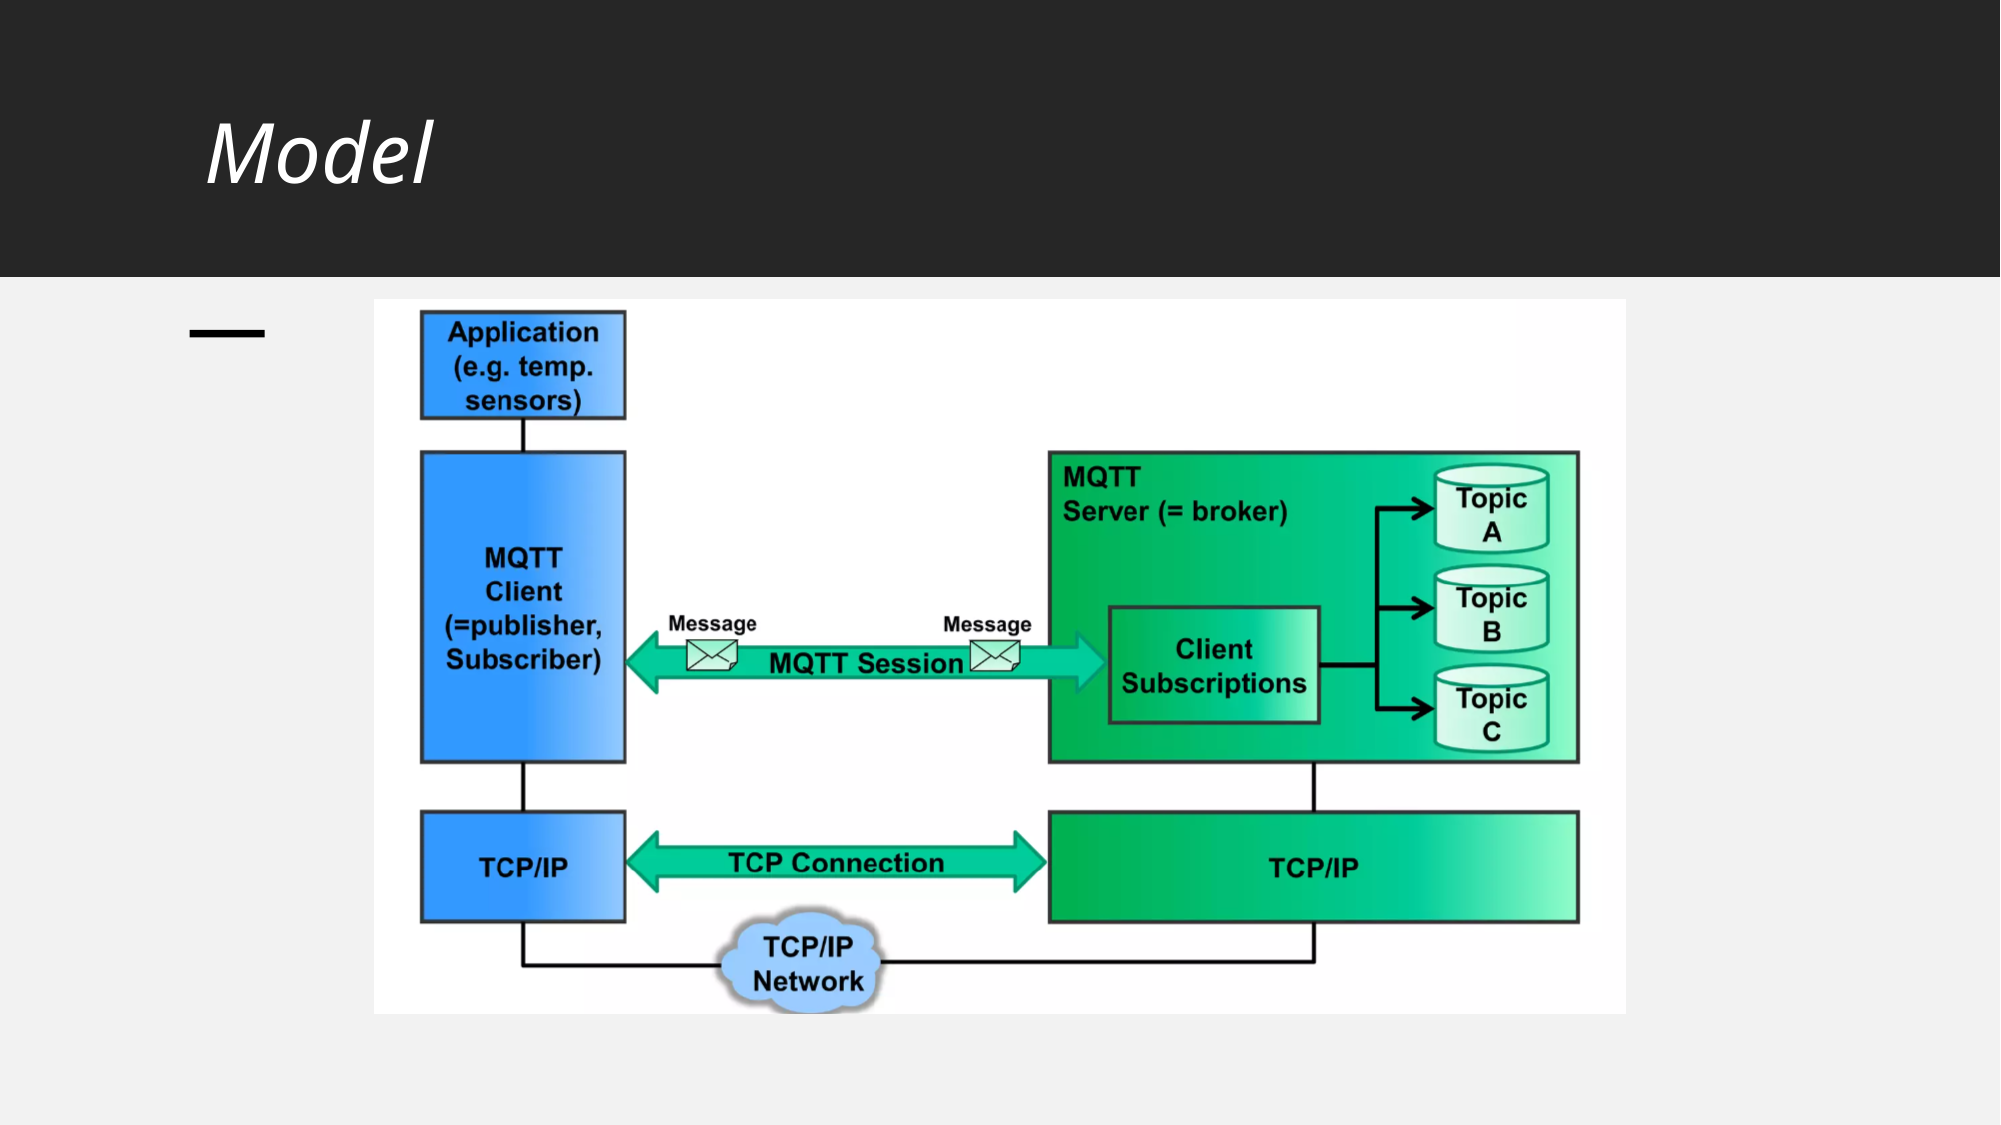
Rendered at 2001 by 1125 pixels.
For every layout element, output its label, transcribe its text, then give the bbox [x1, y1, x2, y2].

text_box [0, 275, 2000, 1125]
text_box [0, 0, 2000, 275]
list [373, 298, 1626, 1014]
text_box [188, 328, 266, 339]
title Model [189, 104, 1812, 253]
